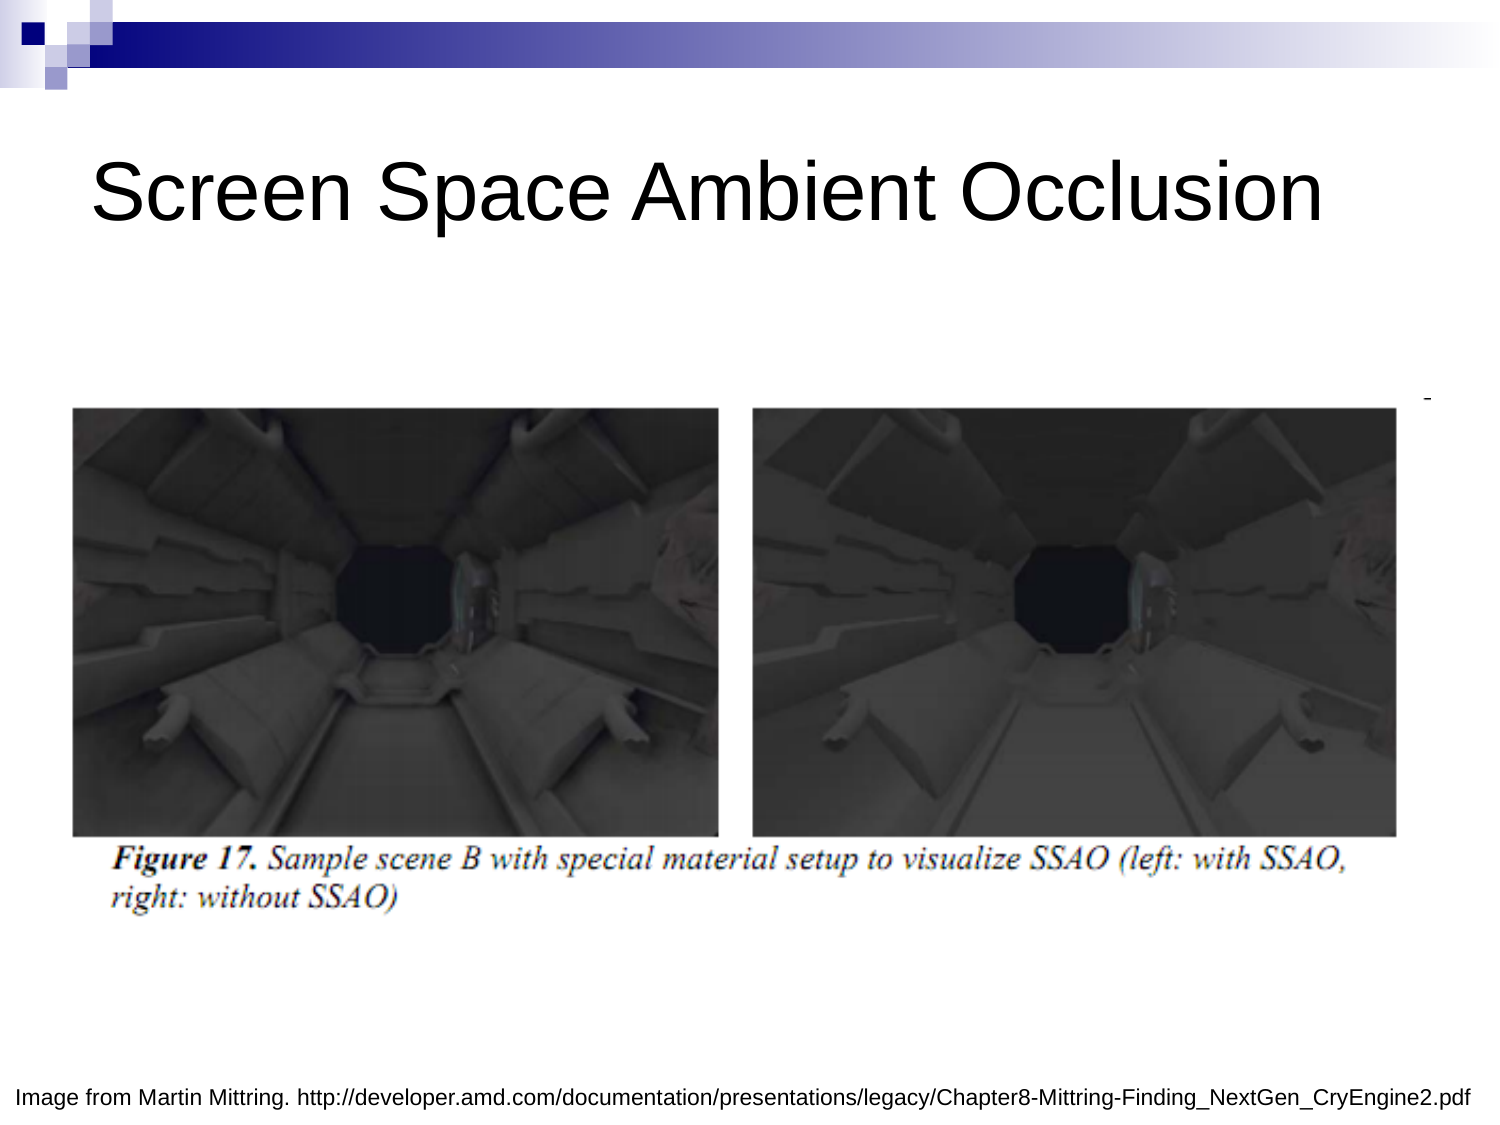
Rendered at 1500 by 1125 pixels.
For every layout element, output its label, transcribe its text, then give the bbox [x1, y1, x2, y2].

text_box Image from Martin Mittring. http://developer.amd.com/documentation/presentations/legacy/Chapter8-Mittring-Finding_NextGen_CryEngine2.pdf [0, 1074, 1500, 1118]
title Screen Space Ambient Occlusion [75, 75, 1425, 300]
picture [68, 398, 1432, 926]
